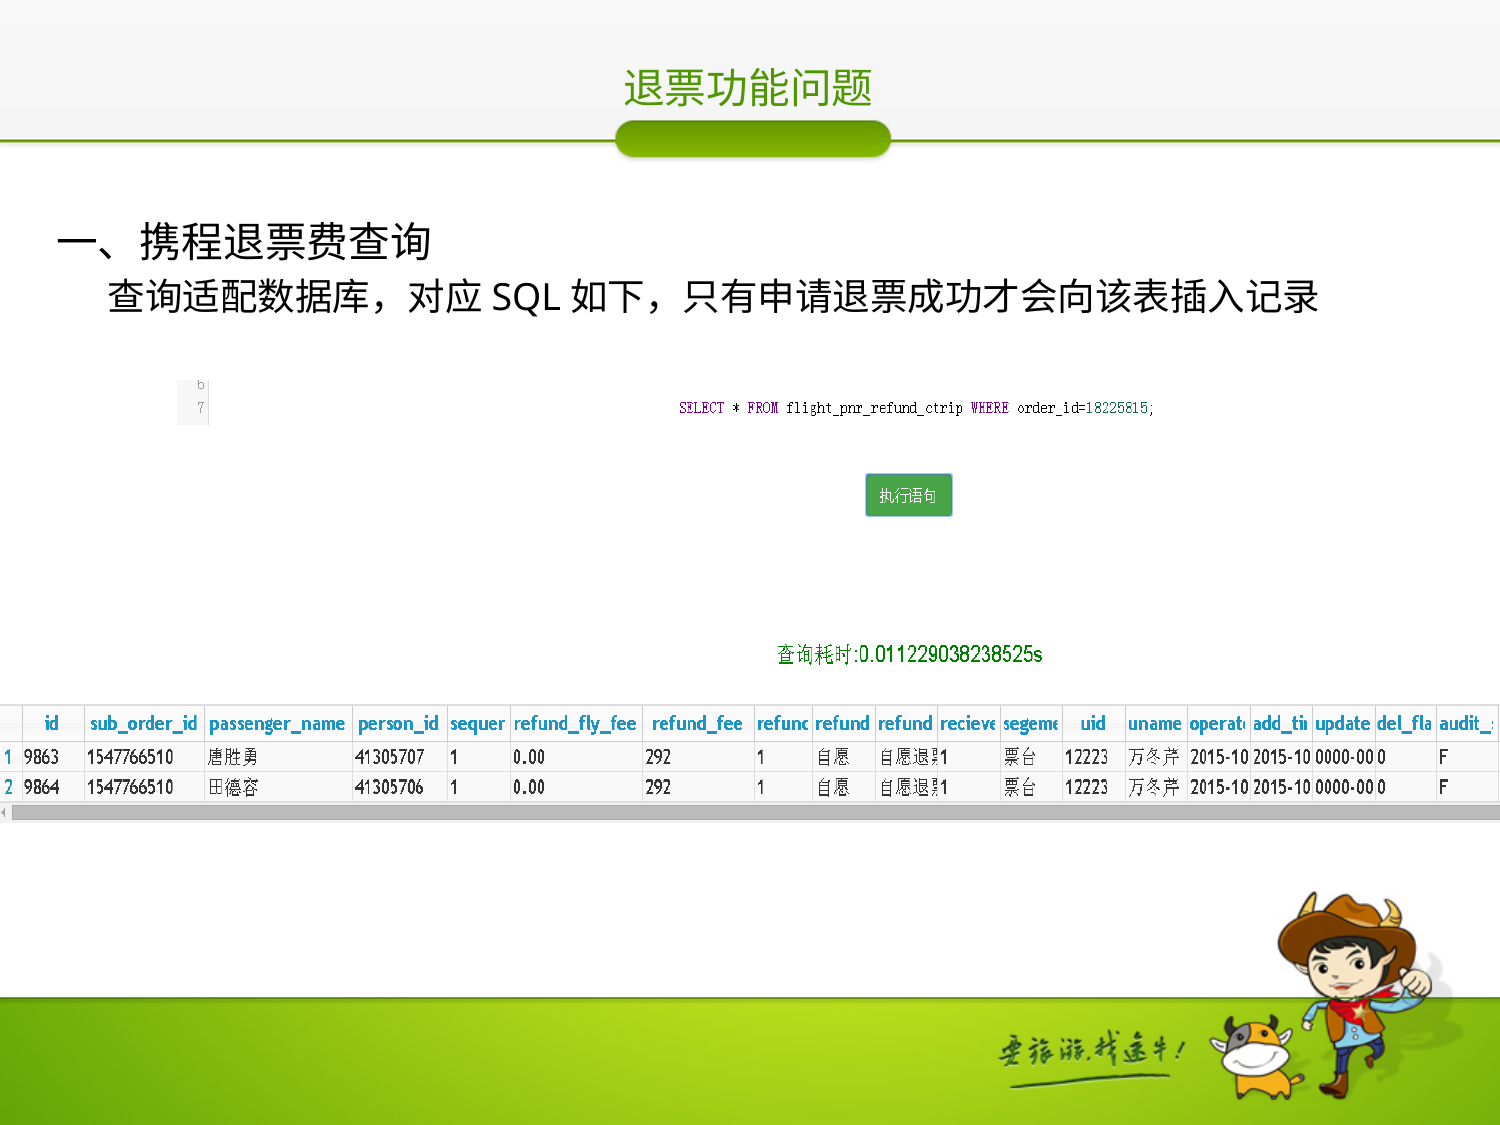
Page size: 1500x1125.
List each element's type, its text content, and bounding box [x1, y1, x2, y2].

picture [0, 0, 1500, 1125]
text_box 退票功能问题 [608, 54, 904, 120]
list 一、携程退票费查询 查询适配数据库，对应SQL如下，只有申请退票成功才会向该表插入记录 [41, 208, 1459, 378]
list 一、携程退票费查询 查询适配数据库，对应SQL如下，只有申请退票成功才会向该表插入记录 [41, 831, 1459, 917]
